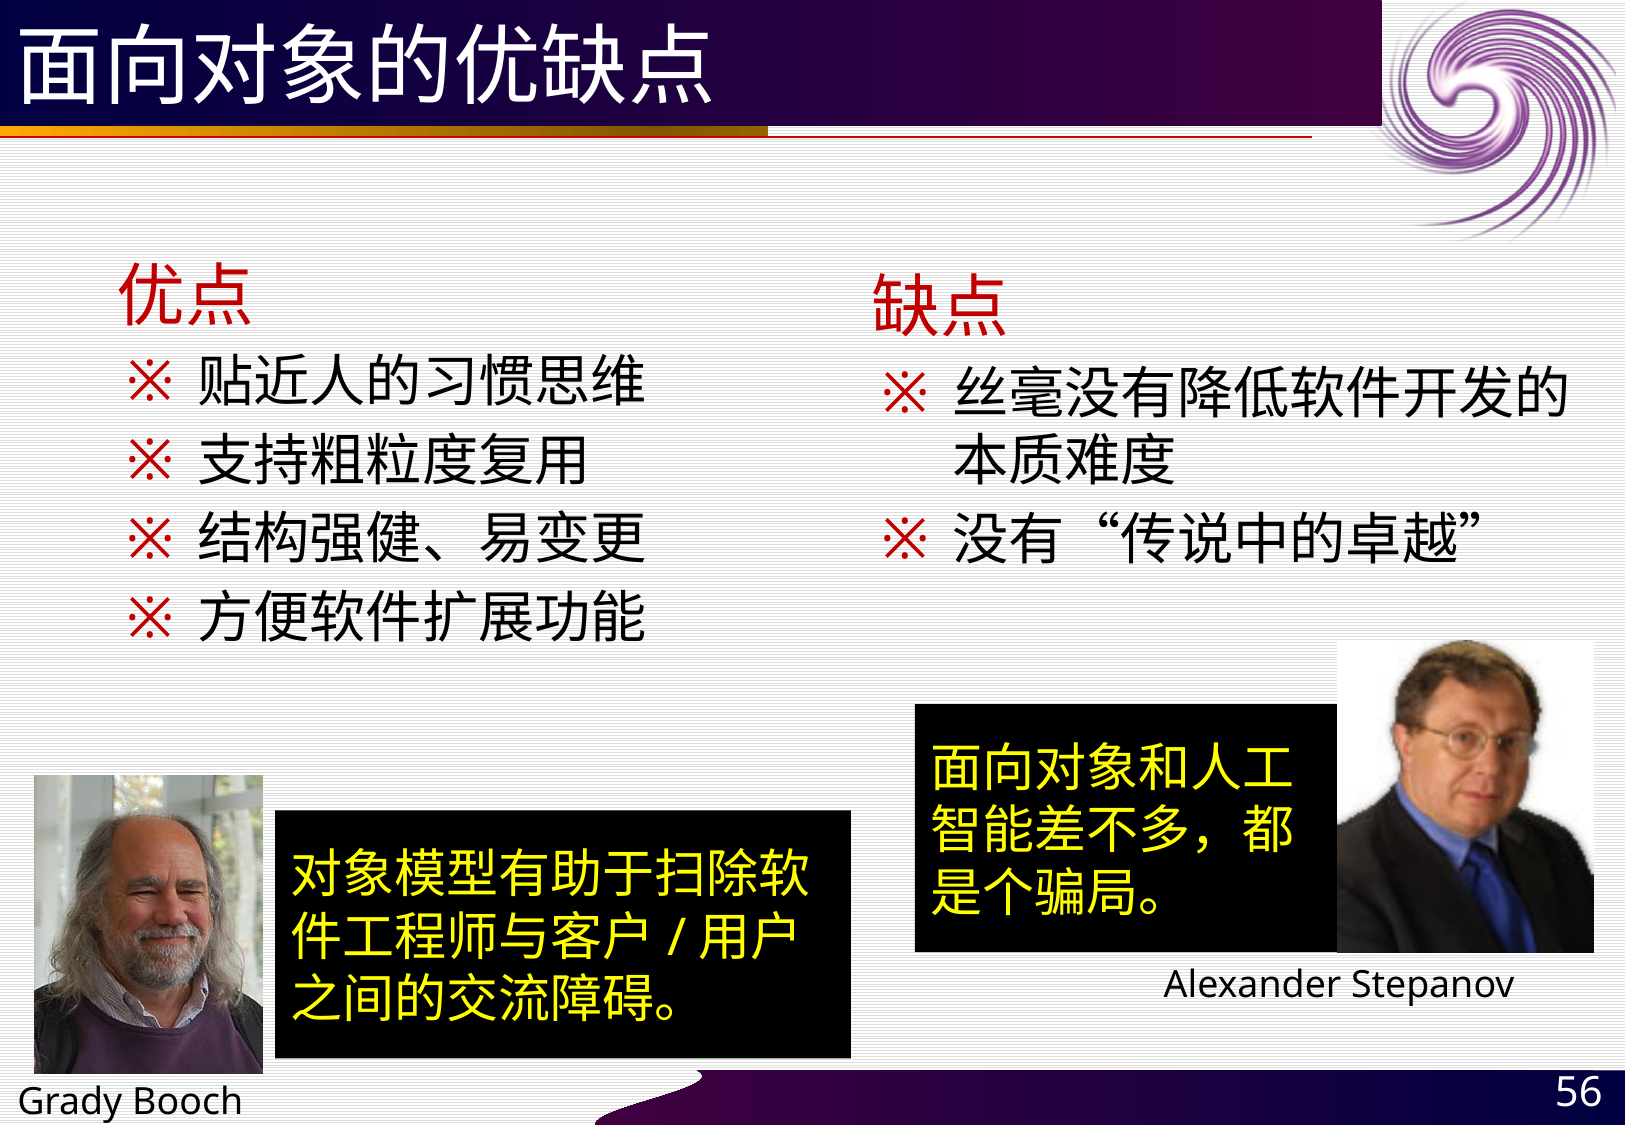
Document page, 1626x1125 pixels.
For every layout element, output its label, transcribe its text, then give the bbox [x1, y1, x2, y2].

picture [1362, 0, 1616, 244]
picture [33, 774, 263, 1074]
text_box Grady Booch [1, 1068, 260, 1125]
text_box 缺点 丝毫没有降低软件开发的本质难度 没有“传说中的卓越” [855, 255, 1593, 610]
title 面向对象的优缺点 [0, 0, 1382, 126]
text_box 面向对象和人工智能差不多，都是个骗局。 [914, 704, 1331, 953]
picture [1336, 640, 1594, 953]
text_box Alexander Stepanov [1147, 952, 1531, 1013]
text_box 对象模型有助于扫除软件工程师与客户/用户之间的交流障碍。 [275, 810, 851, 1059]
slide_number 56 [1474, 1069, 1619, 1125]
list 优点 贴近人的习惯思维 支持粗粒度复用 结构强健、易变更 方便软件扩展功能 [100, 243, 788, 670]
